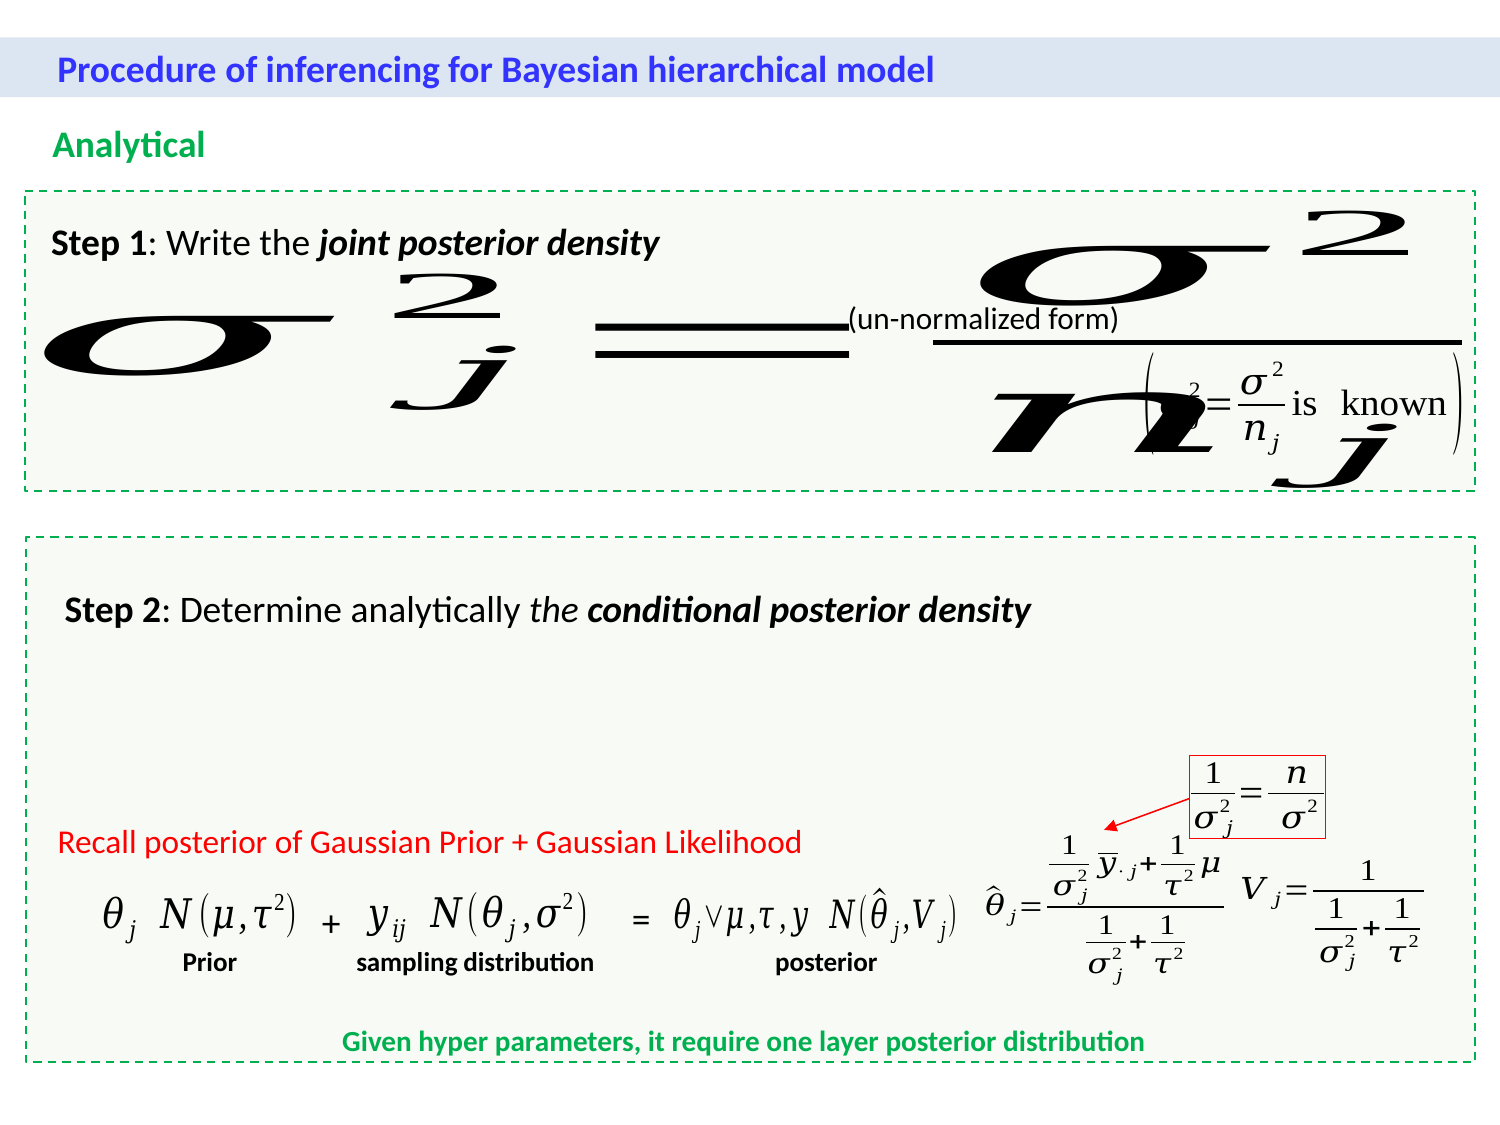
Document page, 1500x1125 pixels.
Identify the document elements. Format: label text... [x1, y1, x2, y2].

text_box + [307, 891, 342, 951]
text_box Procedure of inferencing for Bayesian hierarchical model [0, 37, 1500, 98]
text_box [1103, 798, 1190, 830]
text_box Prior [147, 937, 273, 985]
text_box (un-normalized form) [832, 291, 1199, 344]
text_box [24, 535, 1477, 1064]
text_box Recall posterior of Gaussian Prior + Gaussian Likelihood [42, 813, 968, 868]
text_box sampling distribution [337, 937, 613, 985]
text_box Given hyper parameters, it require one layer posterior distribution [100, 1014, 1388, 1065]
text_box [322, 887, 627, 954]
text_box posterior [688, 937, 964, 985]
text_box Analytical [37, 112, 588, 173]
text_box = [617, 887, 652, 948]
